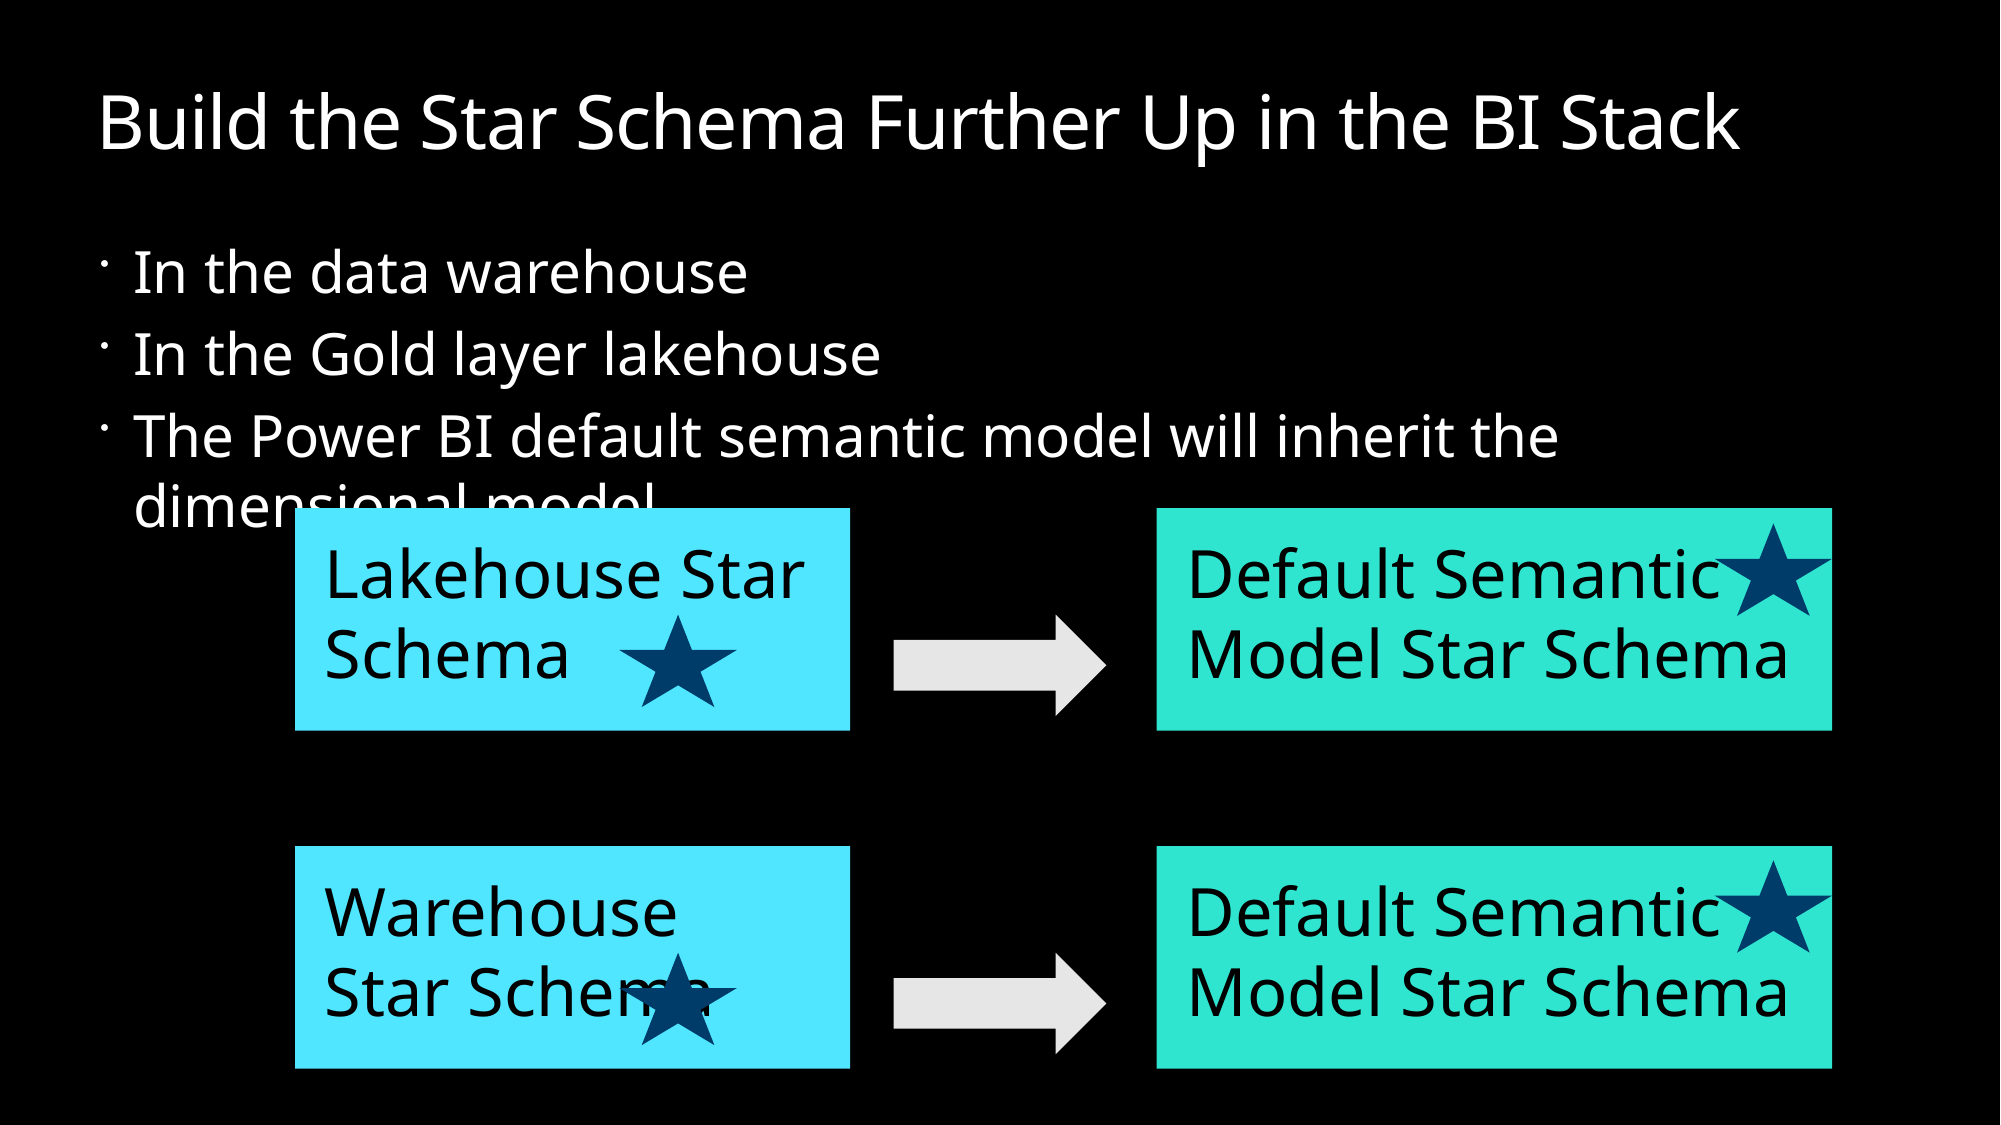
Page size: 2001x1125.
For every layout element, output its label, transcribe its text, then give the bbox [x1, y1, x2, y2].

text_box Lakehouse Star Schema [294, 507, 851, 731]
text_box [892, 952, 1107, 1055]
text_box [619, 952, 737, 1046]
text_box [619, 614, 737, 708]
list In the data warehouse In the Gold layer lakehouse The Power BI default semantic model will inherit the dimensional model [95, 235, 1904, 547]
text_box Default Semantic Model Star Schema [1156, 507, 1833, 731]
text_box Default Semantic Model Star Schema [1156, 845, 1833, 1069]
text_box [1714, 860, 1833, 953]
text_box [1714, 523, 1833, 616]
text_box Warehouse Star Schema [294, 845, 851, 1069]
text_box [892, 613, 1107, 717]
title Build the Star Schema Further Up in the BI Stack [96, 75, 1904, 166]
